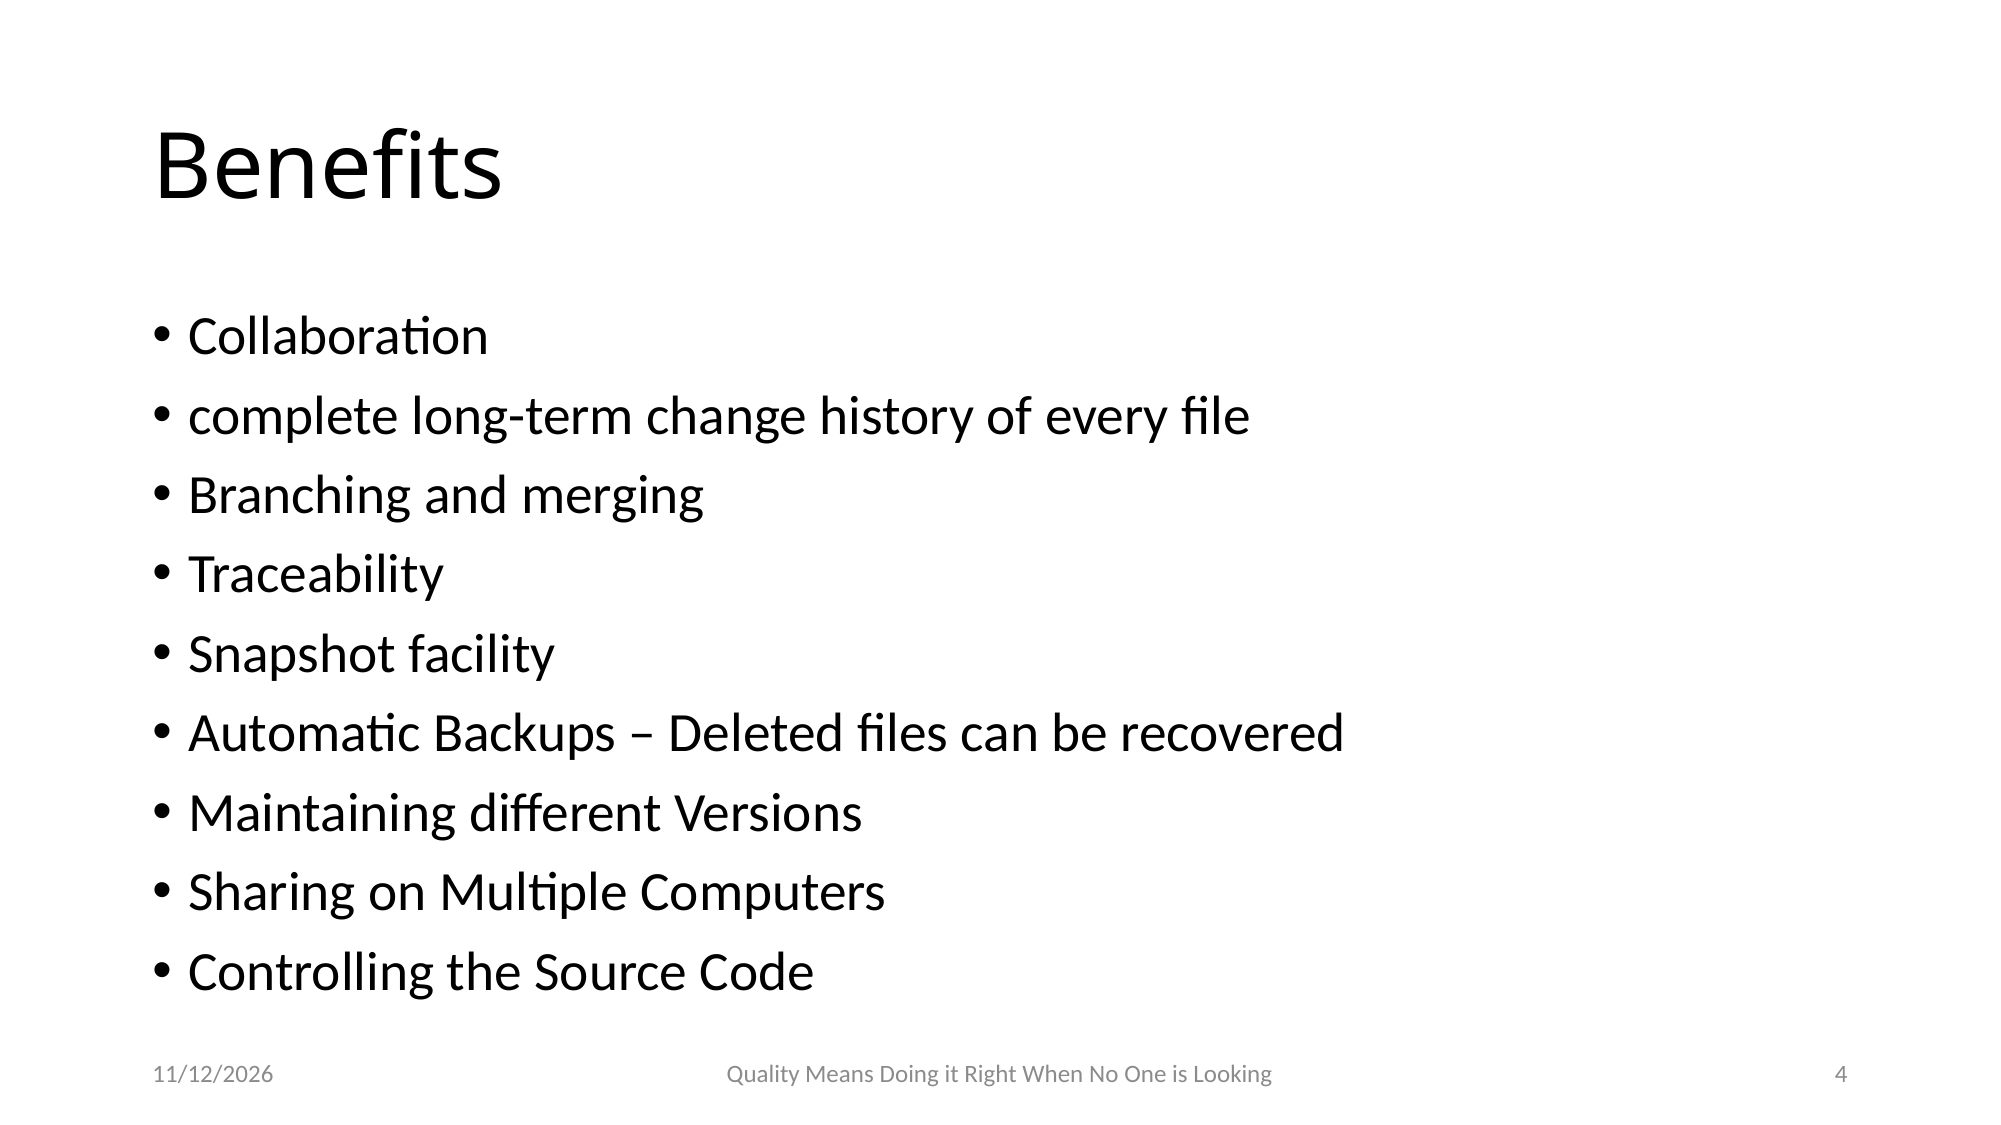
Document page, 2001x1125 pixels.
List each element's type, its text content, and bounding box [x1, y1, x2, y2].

title Benefits [137, 59, 1863, 278]
footer Quality Means Doing it Right When No One is Looking [662, 1042, 1338, 1103]
list Collaboration complete long-term change history of every file Branching and merging Traceability Snapshot facility Automatic Backups – Deleted files can be recovered Maintaining different Versions Sharing on Multiple Computers Controlling the Source Code [137, 299, 1863, 1014]
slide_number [137, 1042, 588, 1103]
slide_number 4 [1412, 1042, 1863, 1103]
